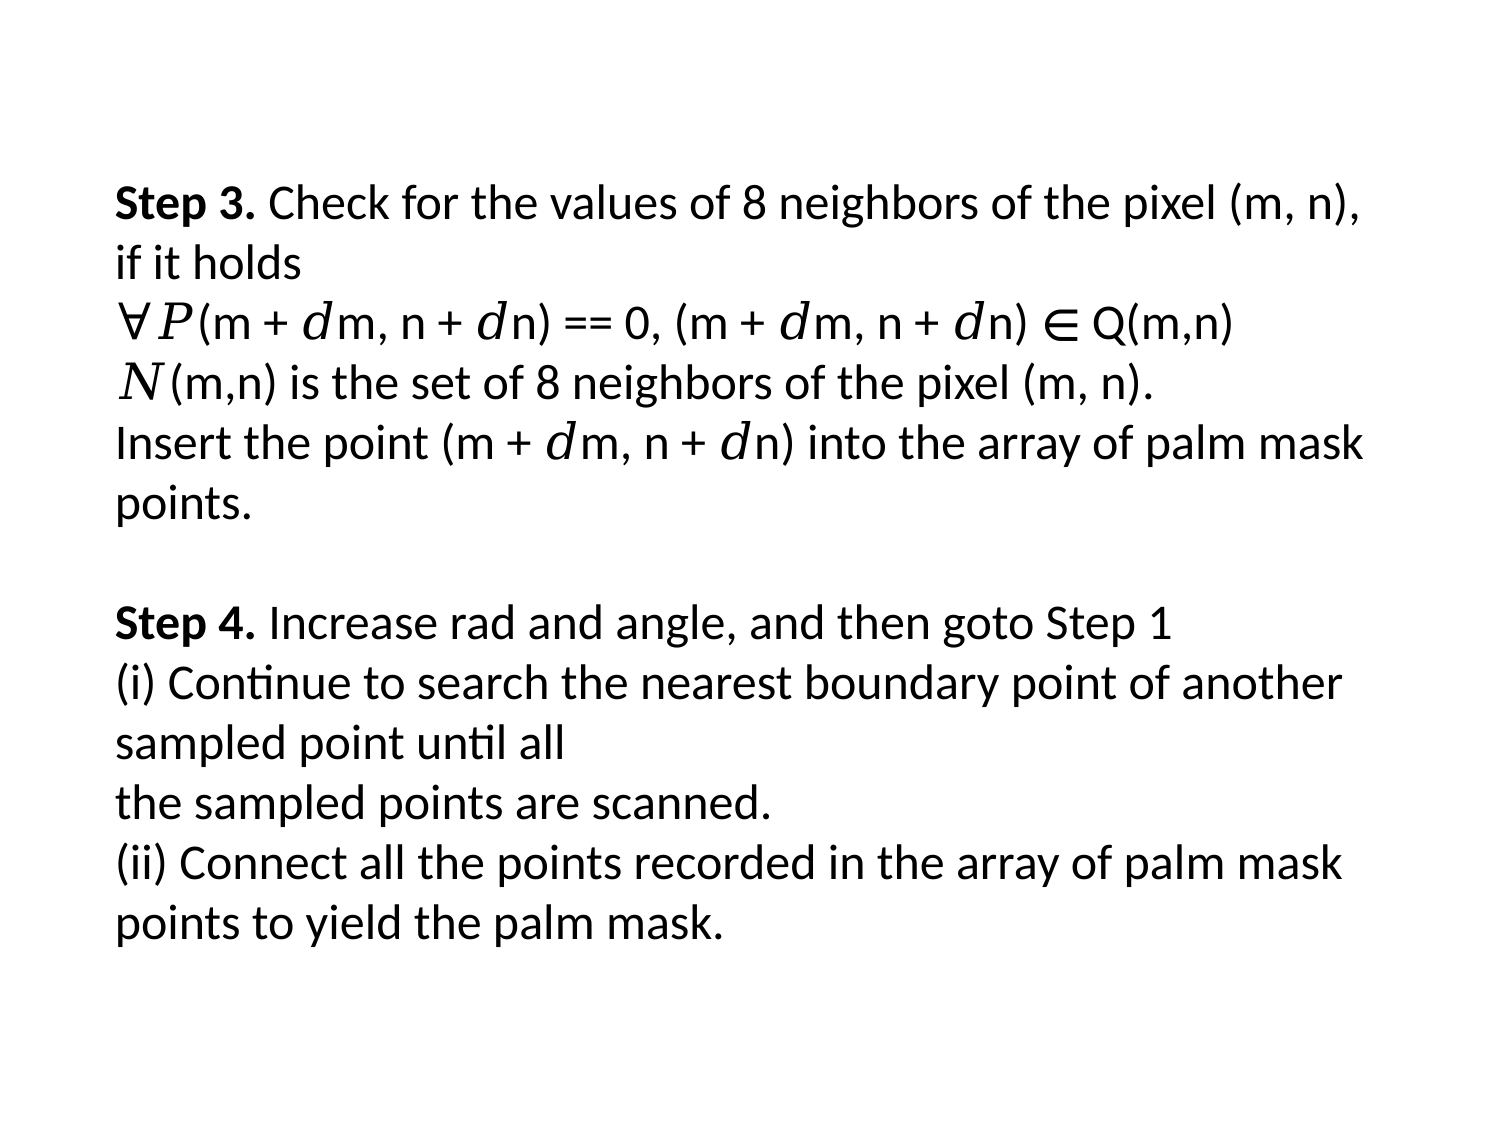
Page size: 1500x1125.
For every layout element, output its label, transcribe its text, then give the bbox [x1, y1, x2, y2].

text_box Step 3. Check for the values of 8 neighbors of the pixel (m, n), if it holds ∀𝑃(m + 𝑑m, n + 𝑑n) == 0, (m + 𝑑m, n + 𝑑n) ∈ Q(m,n) 𝑁(m,n) is the set of 8 neighbors of the pixel (m, n). Insert the point (m + 𝑑m, n + 𝑑n) into the array of palm mask points. Step 4. Increase rad and angle, and then goto Step 1 (i) Continue to search the nearest boundary point of another sampled point until all the sampled points are scanned. (ii) Connect all the points recorded in the array of palm mask points to yield the palm mask. [99, 162, 1413, 958]
